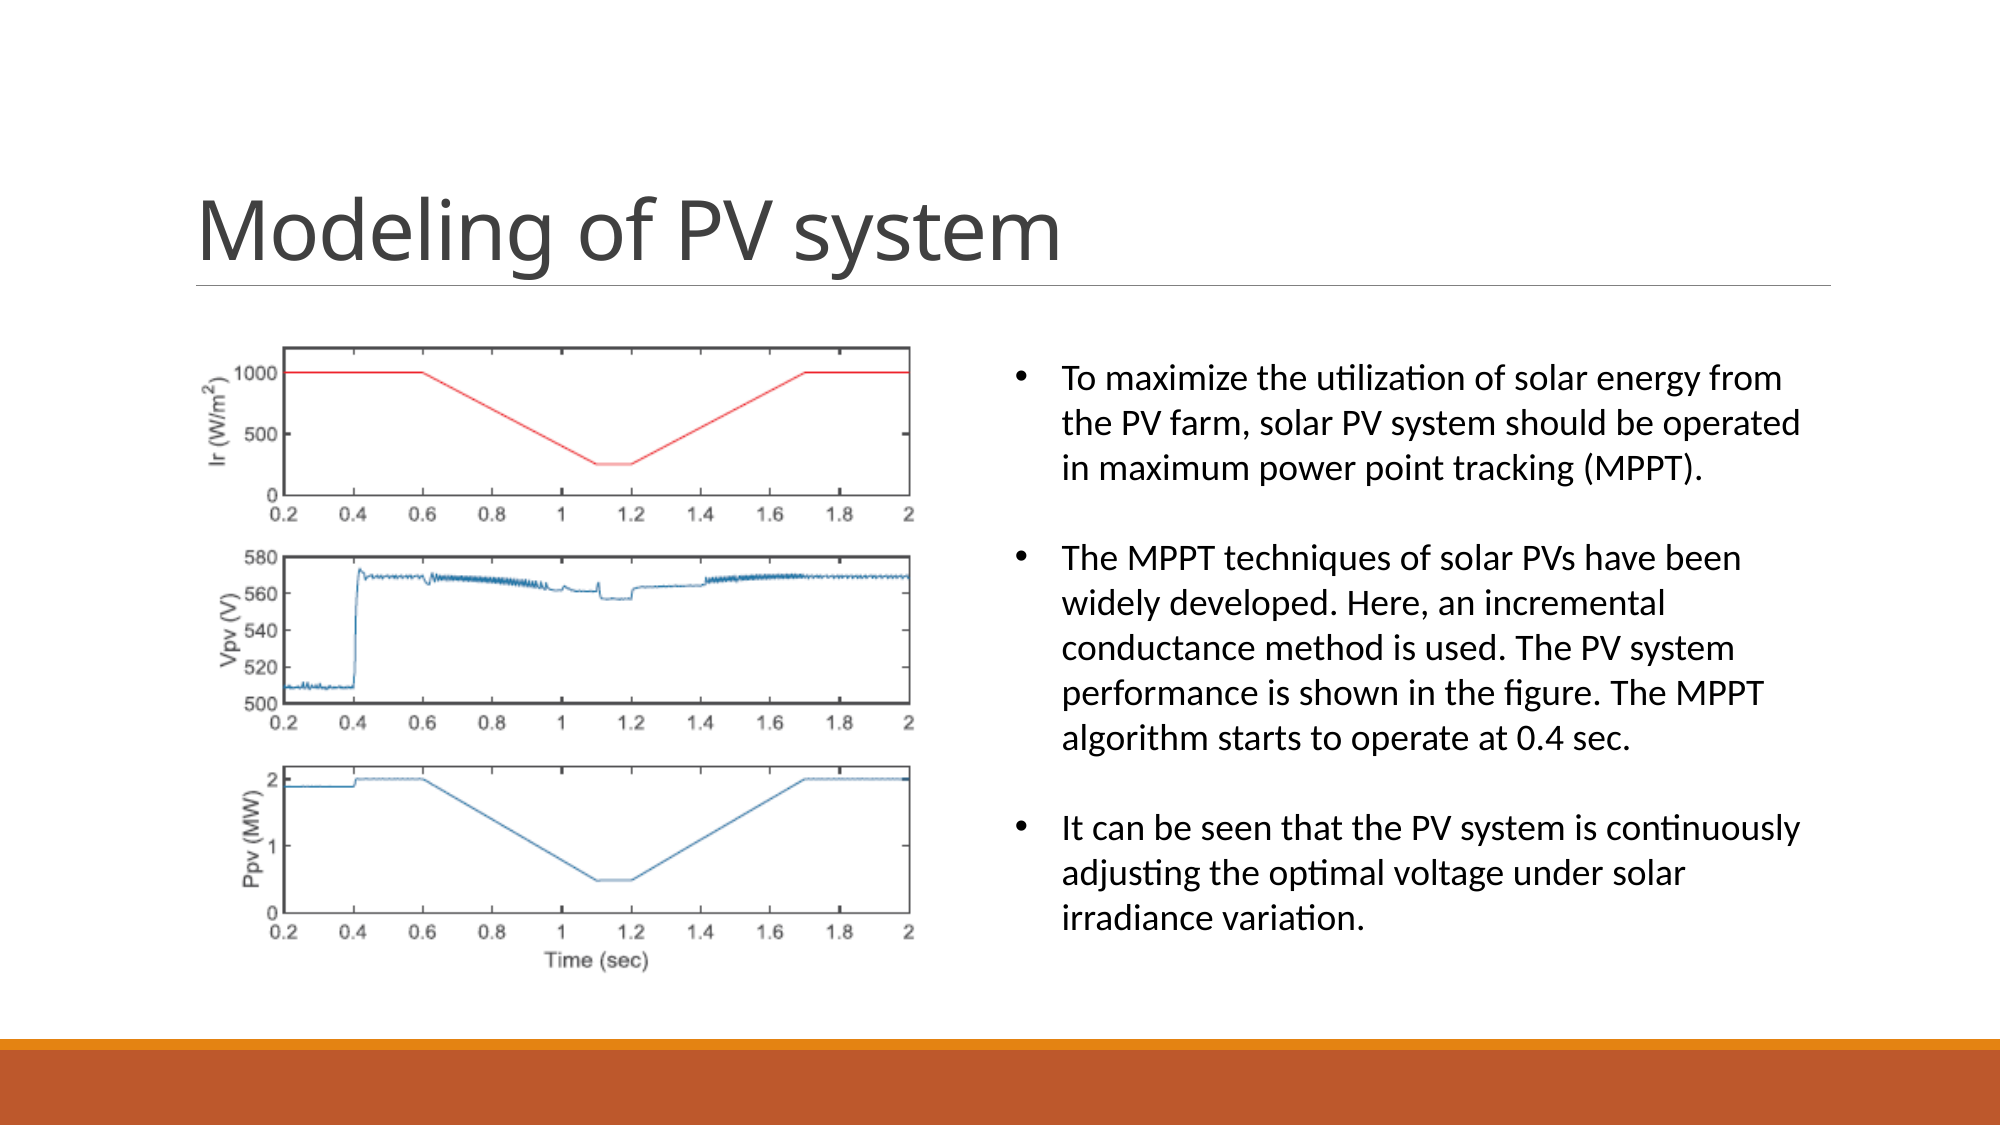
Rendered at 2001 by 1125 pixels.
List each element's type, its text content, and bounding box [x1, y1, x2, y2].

text_box To maximize the utilization of solar energy from the PV farm, solar PV system should be operated in maximum power point tracking (MPPT). The MPPT techniques of solar PVs have been widely developed. Here, an incremental conductance method is used. The PV system performance is shown in the figure. The MPPT algorithm starts to operate at 0.4 sec. It can be seen that the PV system is continuously adjusting the optimal voltage under solar irradiance variation. [999, 345, 1830, 946]
picture [179, 312, 964, 986]
title Modeling of PV system [180, 47, 1830, 285]
